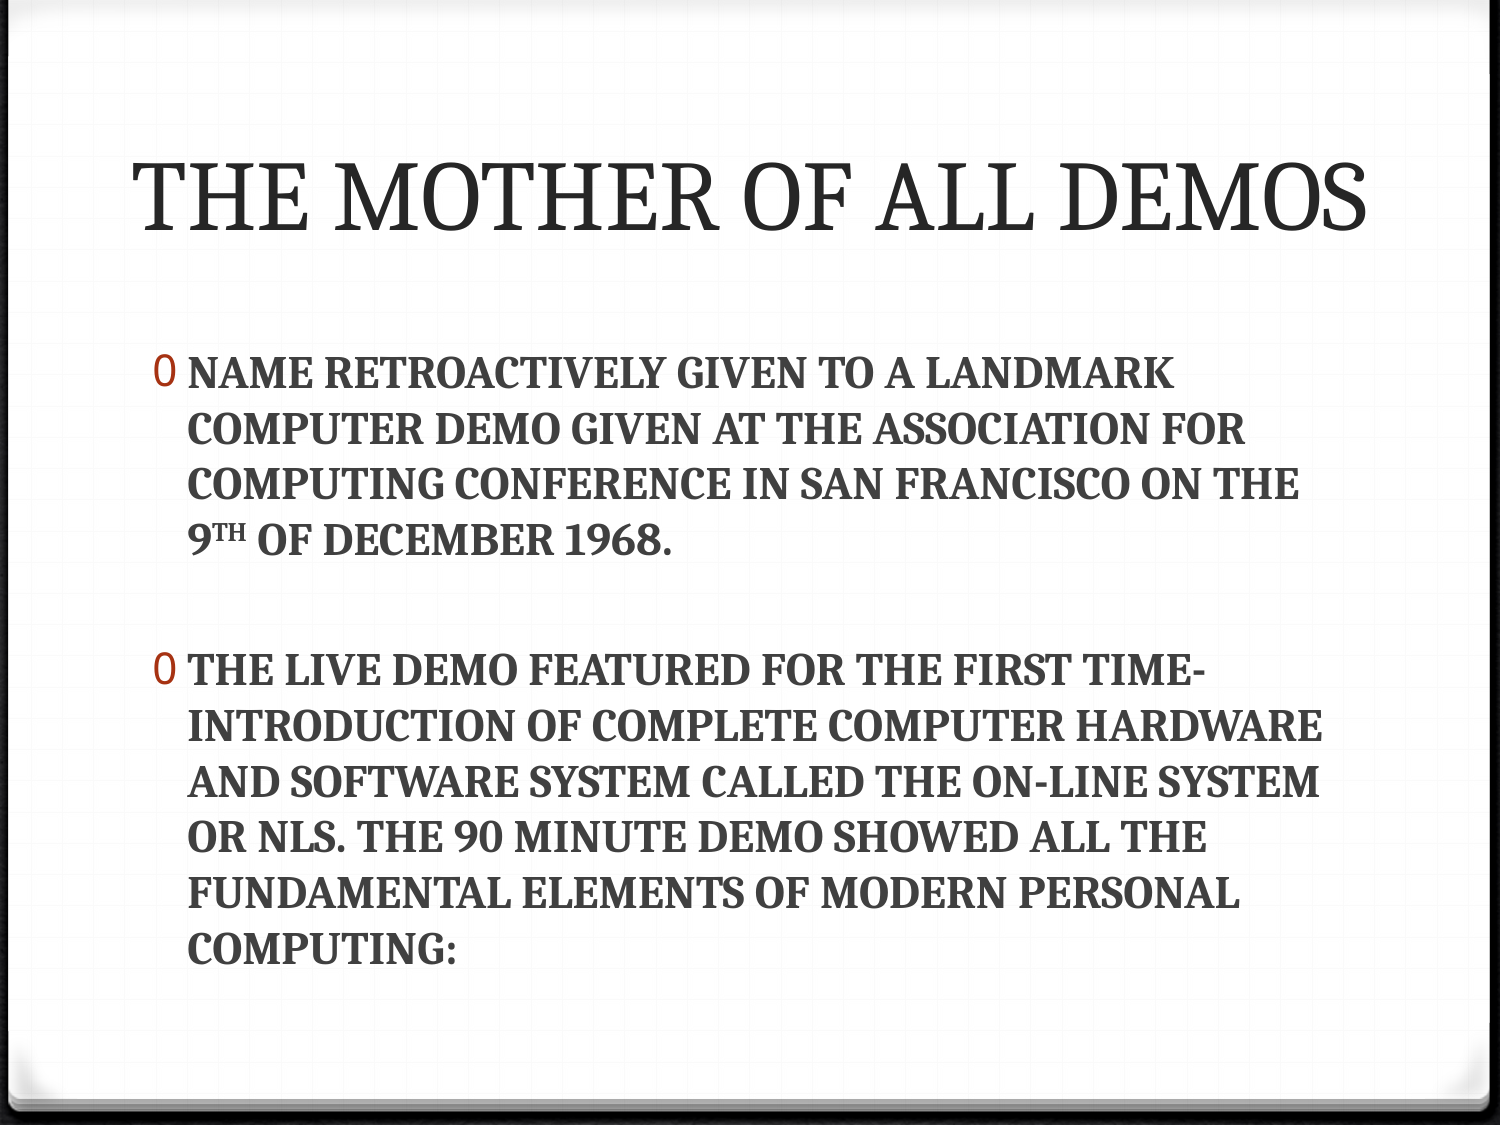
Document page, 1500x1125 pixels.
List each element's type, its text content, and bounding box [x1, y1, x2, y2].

list NAME RETROACTIVELY GIVEN TO A LANDMARK COMPUTER DEMO GIVEN AT THE ASSOCIATION FOR COMPUTING CONFERENCE IN SAN FRANCISCO ON THE 9TH OF DECEMBER 1968. THE LIVE DEMO FEATURED FOR THE FIRST TIME- INTRODUCTION OF COMPLETE COMPUTER HARDWARE AND SOFTWARE SYSTEM CALLED THE ON-LINE SYSTEM OR NLS. THE 90 MINUTE DEMO SHOWED ALL THE FUNDAMENTAL ELEMENTS OF MODERN PERSONAL COMPUTING: [137, 334, 1363, 983]
picture [0, 0, 1500, 1125]
title THE MOTHER OF ALL DEMOS [90, 71, 1410, 309]
